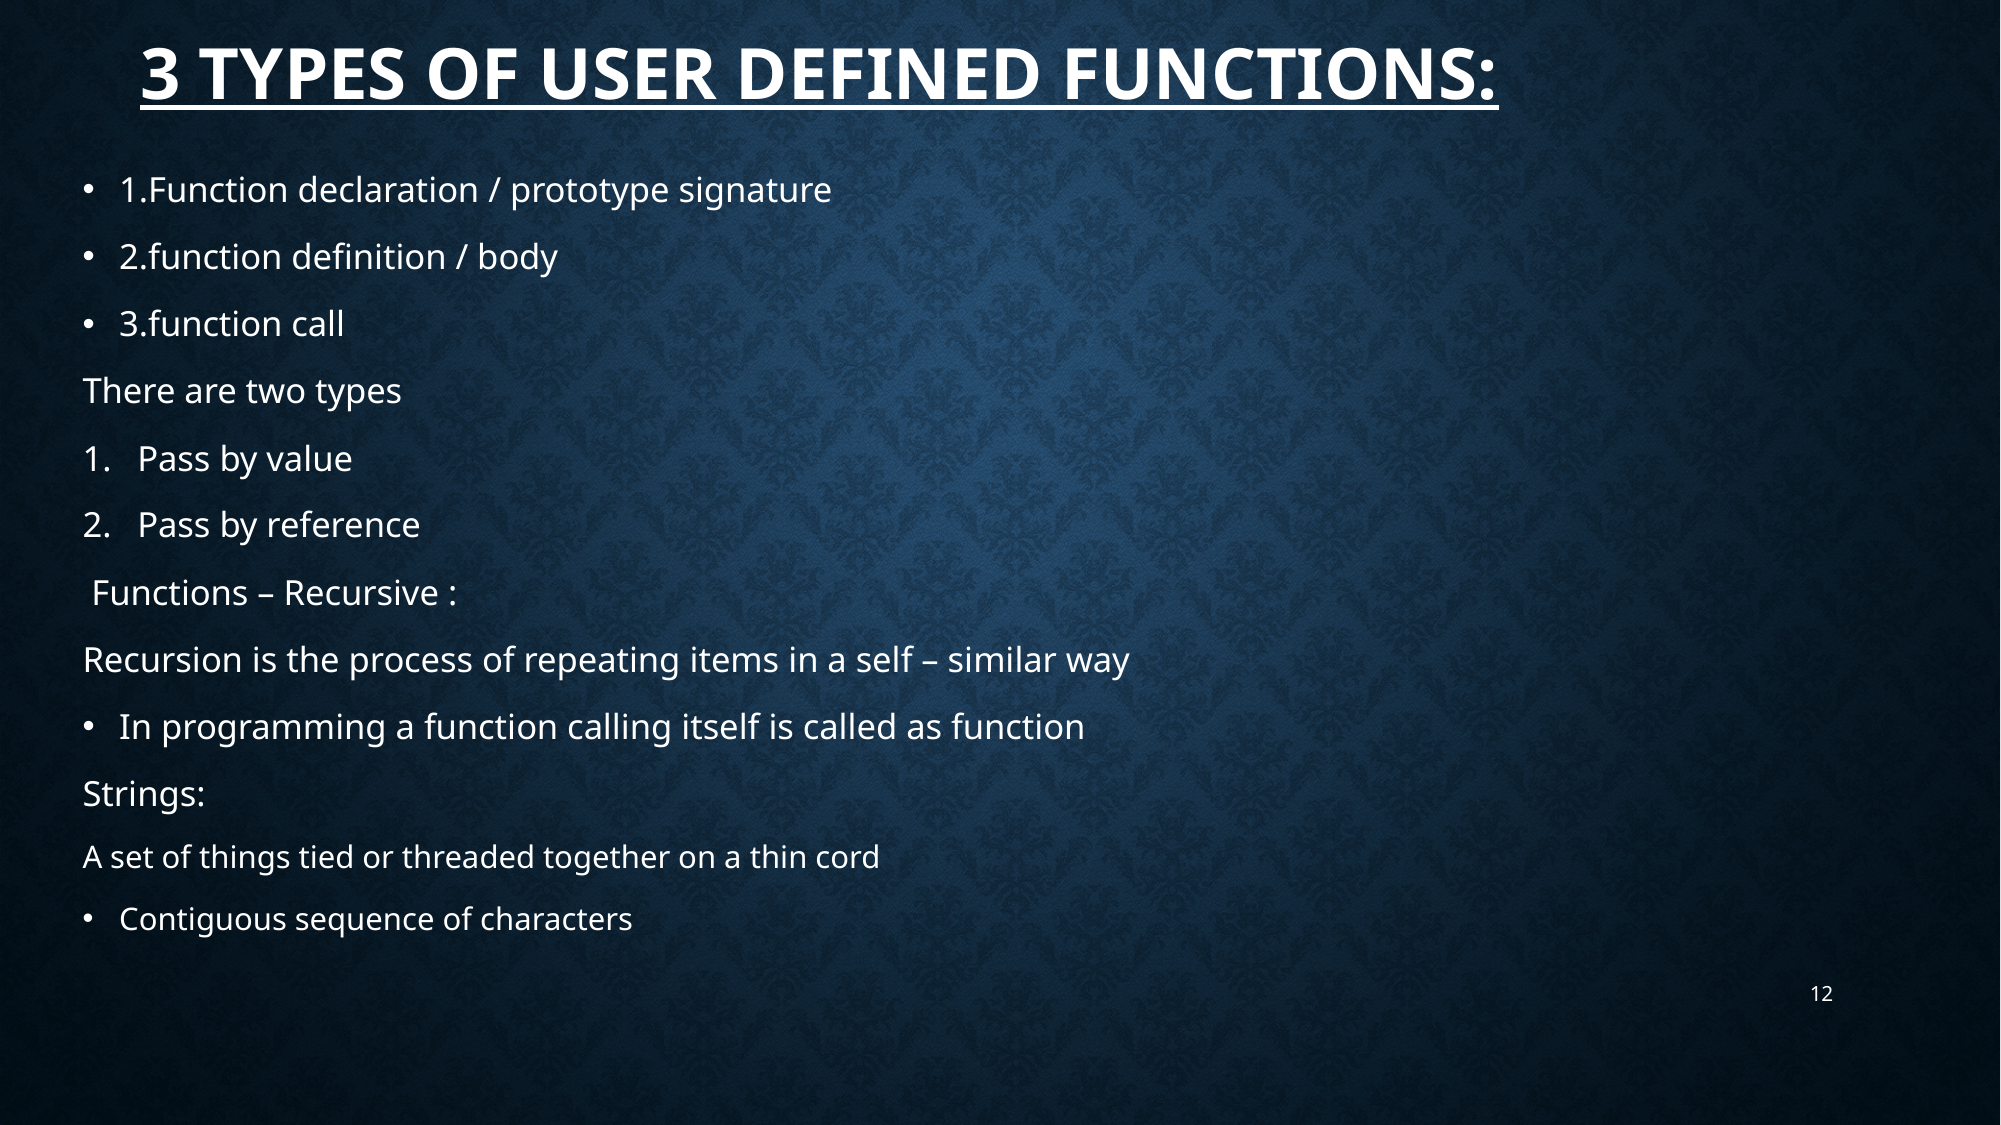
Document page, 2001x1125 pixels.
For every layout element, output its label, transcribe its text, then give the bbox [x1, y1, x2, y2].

title 3 types of user defined functions: [0, 0, 1639, 153]
list 1.Function declaration / prototype signature 2.function definition / body 3.function call There are two types Pass by value Pass by reference Functions – Recursive : Recursion is the process of repeating items in a self – similar way In programming a function calling itself is called as function Strings: A set of things tied or threaded together on a thin cord Contiguous sequence of characters [67, 152, 1849, 950]
slide_number 12 [1724, 965, 1849, 1025]
